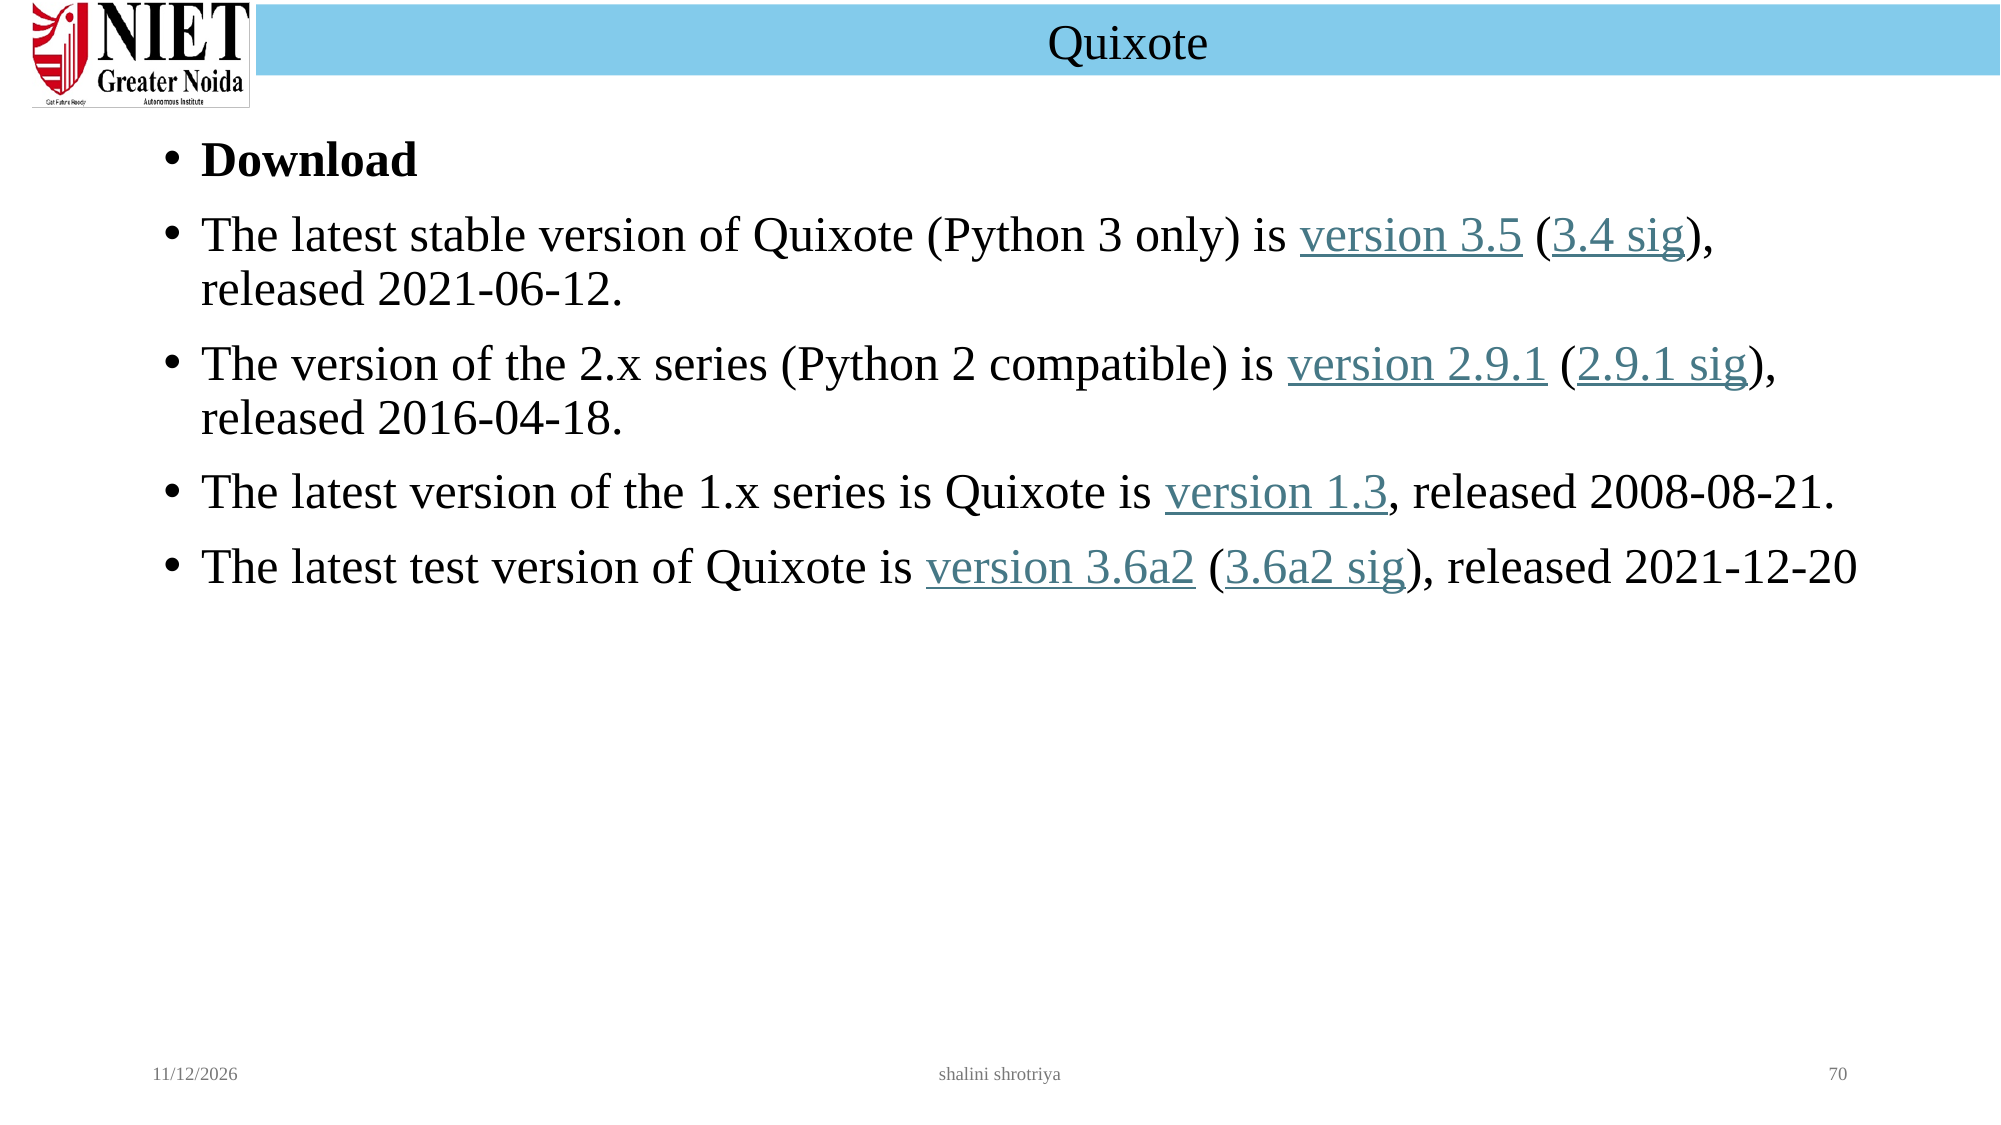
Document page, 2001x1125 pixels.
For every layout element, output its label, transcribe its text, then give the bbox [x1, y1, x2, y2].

footer shalini shrotriya [662, 1042, 1338, 1103]
picture [30, 0, 251, 109]
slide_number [137, 1042, 588, 1103]
text_box Quixote [256, 4, 2000, 76]
slide_number 70 [1412, 1042, 1863, 1103]
list Download The latest stable version of Quixote (Python 3 only) is version 3.5 (3.4 sig), released 2021-06-12. The version of the 2.x series (Python 2 compatible) is version 2.9.1 (2.9.1 sig), released 2016-04-18. The latest version of the 1.x series is Quixote is version 1.3, released 2008-08-21. The latest test version of Quixote is version 3.6a2 (3.6a2 sig), released 2021-12-20 [148, 125, 1874, 854]
